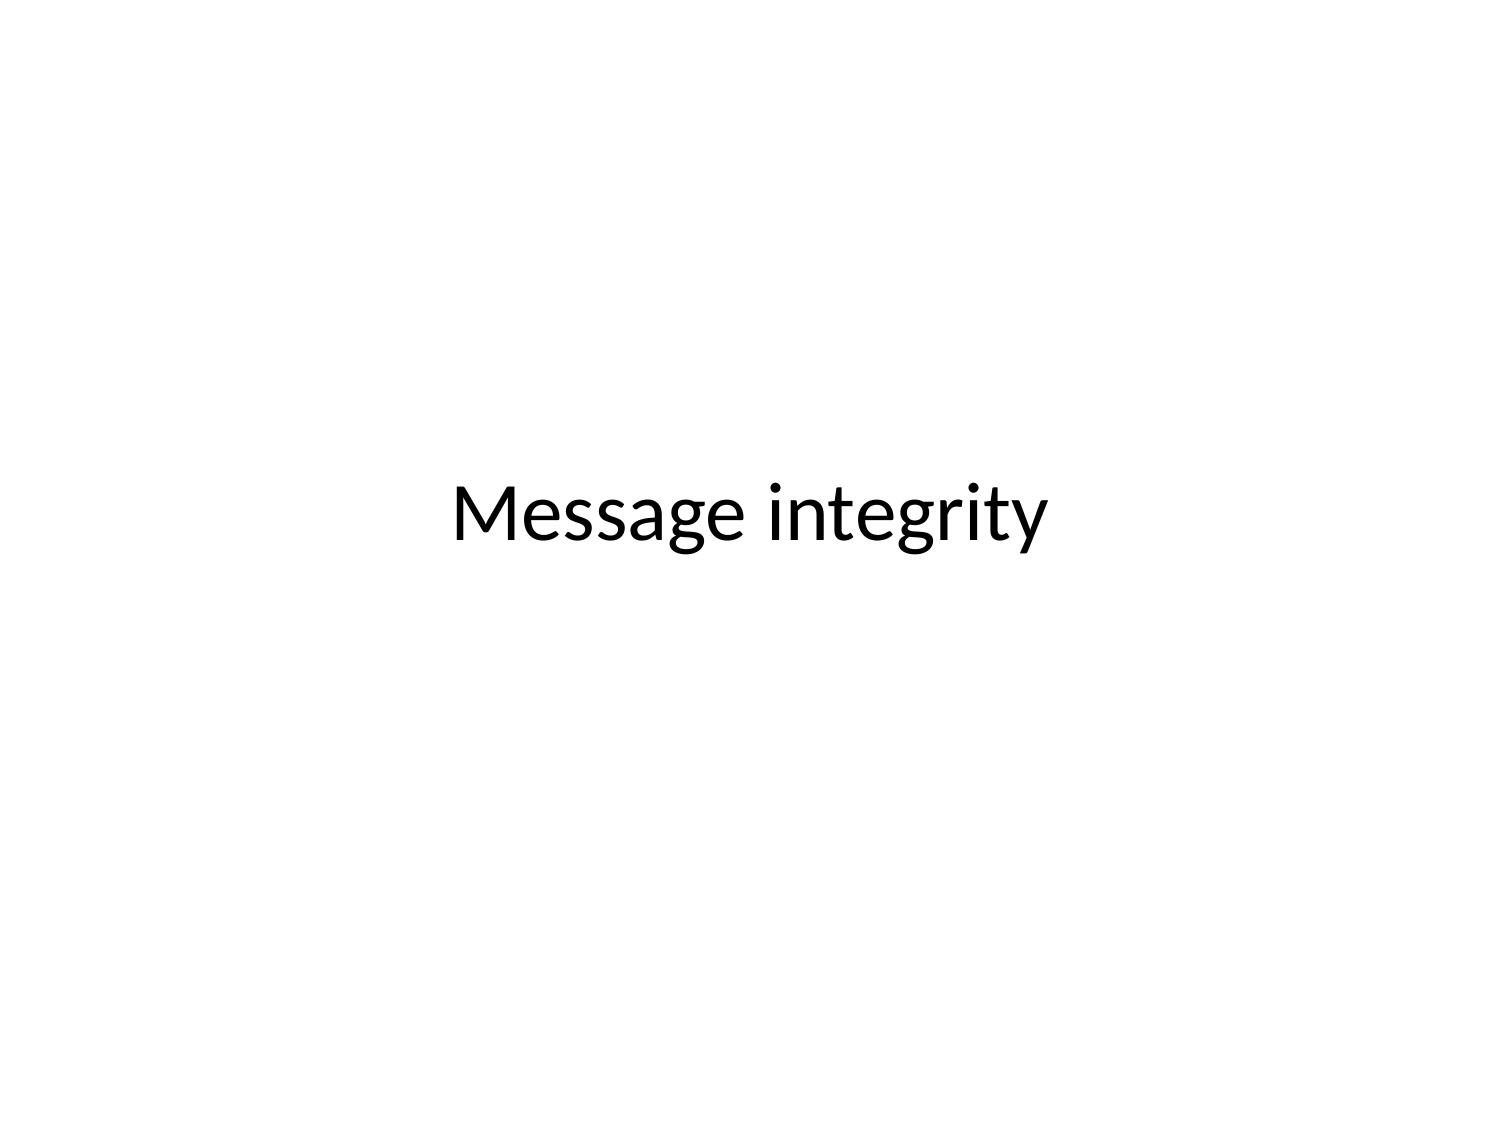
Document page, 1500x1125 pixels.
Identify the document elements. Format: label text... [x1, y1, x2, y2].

subtitle Message integrity [225, 450, 1275, 738]
